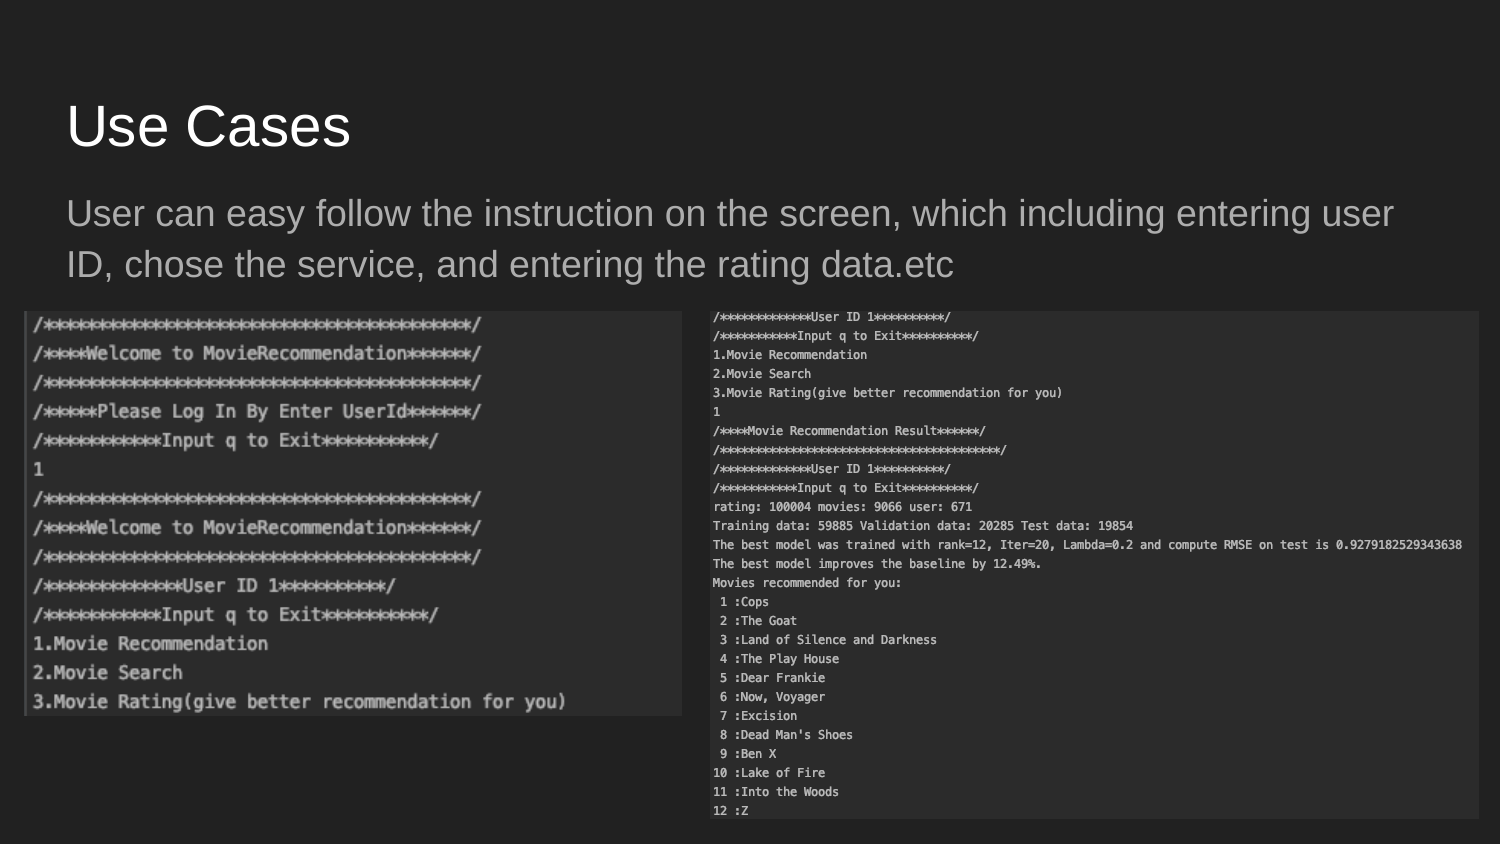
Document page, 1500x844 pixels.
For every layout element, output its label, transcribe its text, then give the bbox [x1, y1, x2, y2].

picture [24, 311, 683, 716]
picture [710, 311, 1480, 819]
title Use Cases [51, 72, 1449, 166]
list User can easy follow the instruction on the screen, which including entering user ID, chose the service, and entering the rating data.etc [51, 166, 1449, 287]
